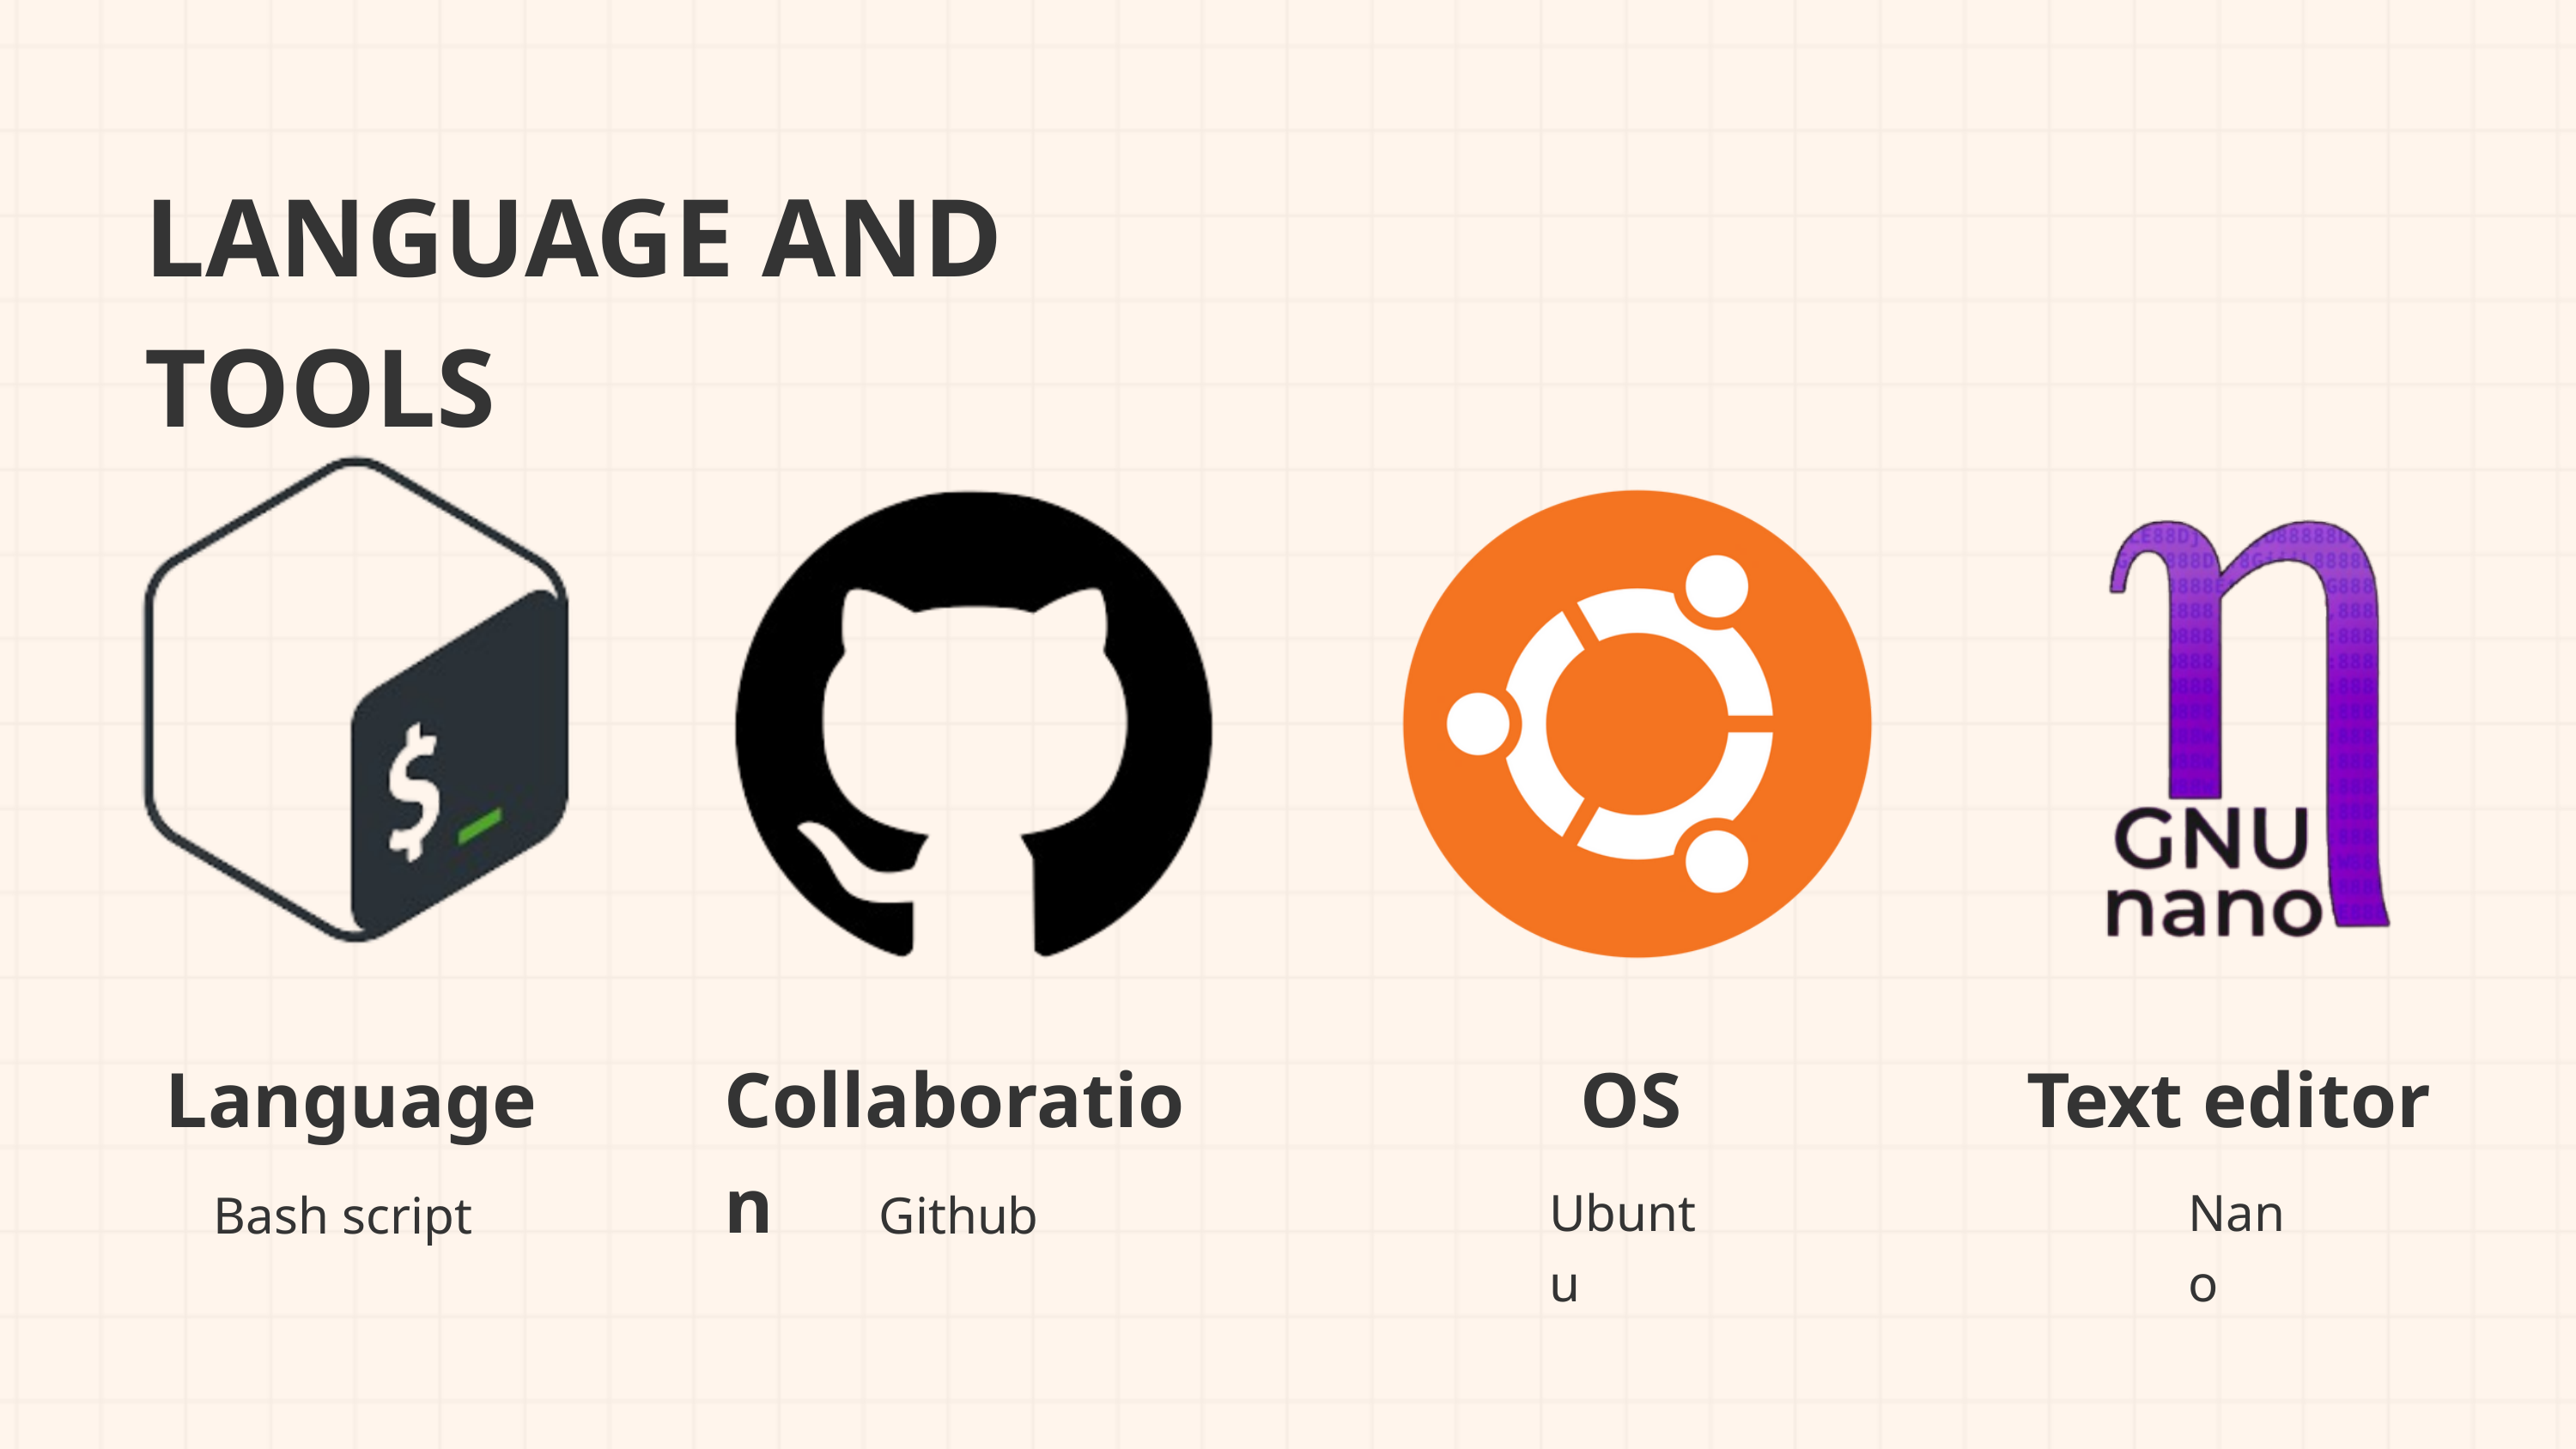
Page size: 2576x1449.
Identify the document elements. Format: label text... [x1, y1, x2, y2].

text_box Bash script [213, 1173, 502, 1245]
text_box Github [878, 1173, 1168, 1245]
text_box Ubuntu [1549, 1171, 1726, 1312]
text_box [1984, 483, 2540, 985]
text_box Text editor [2026, 1037, 2476, 1143]
text_box LANGUAGE AND TOOLS [144, 148, 1378, 449]
text_box [0, 0, 2576, 1449]
text_box Nano [2188, 1171, 2315, 1312]
text_box OS [1580, 1037, 1695, 1143]
text_box Collaboration [725, 1037, 1225, 1248]
text_box Language [165, 1037, 550, 1143]
text_box [1377, 464, 1898, 984]
text_box [724, 475, 1223, 973]
text_box [49, 390, 667, 1008]
